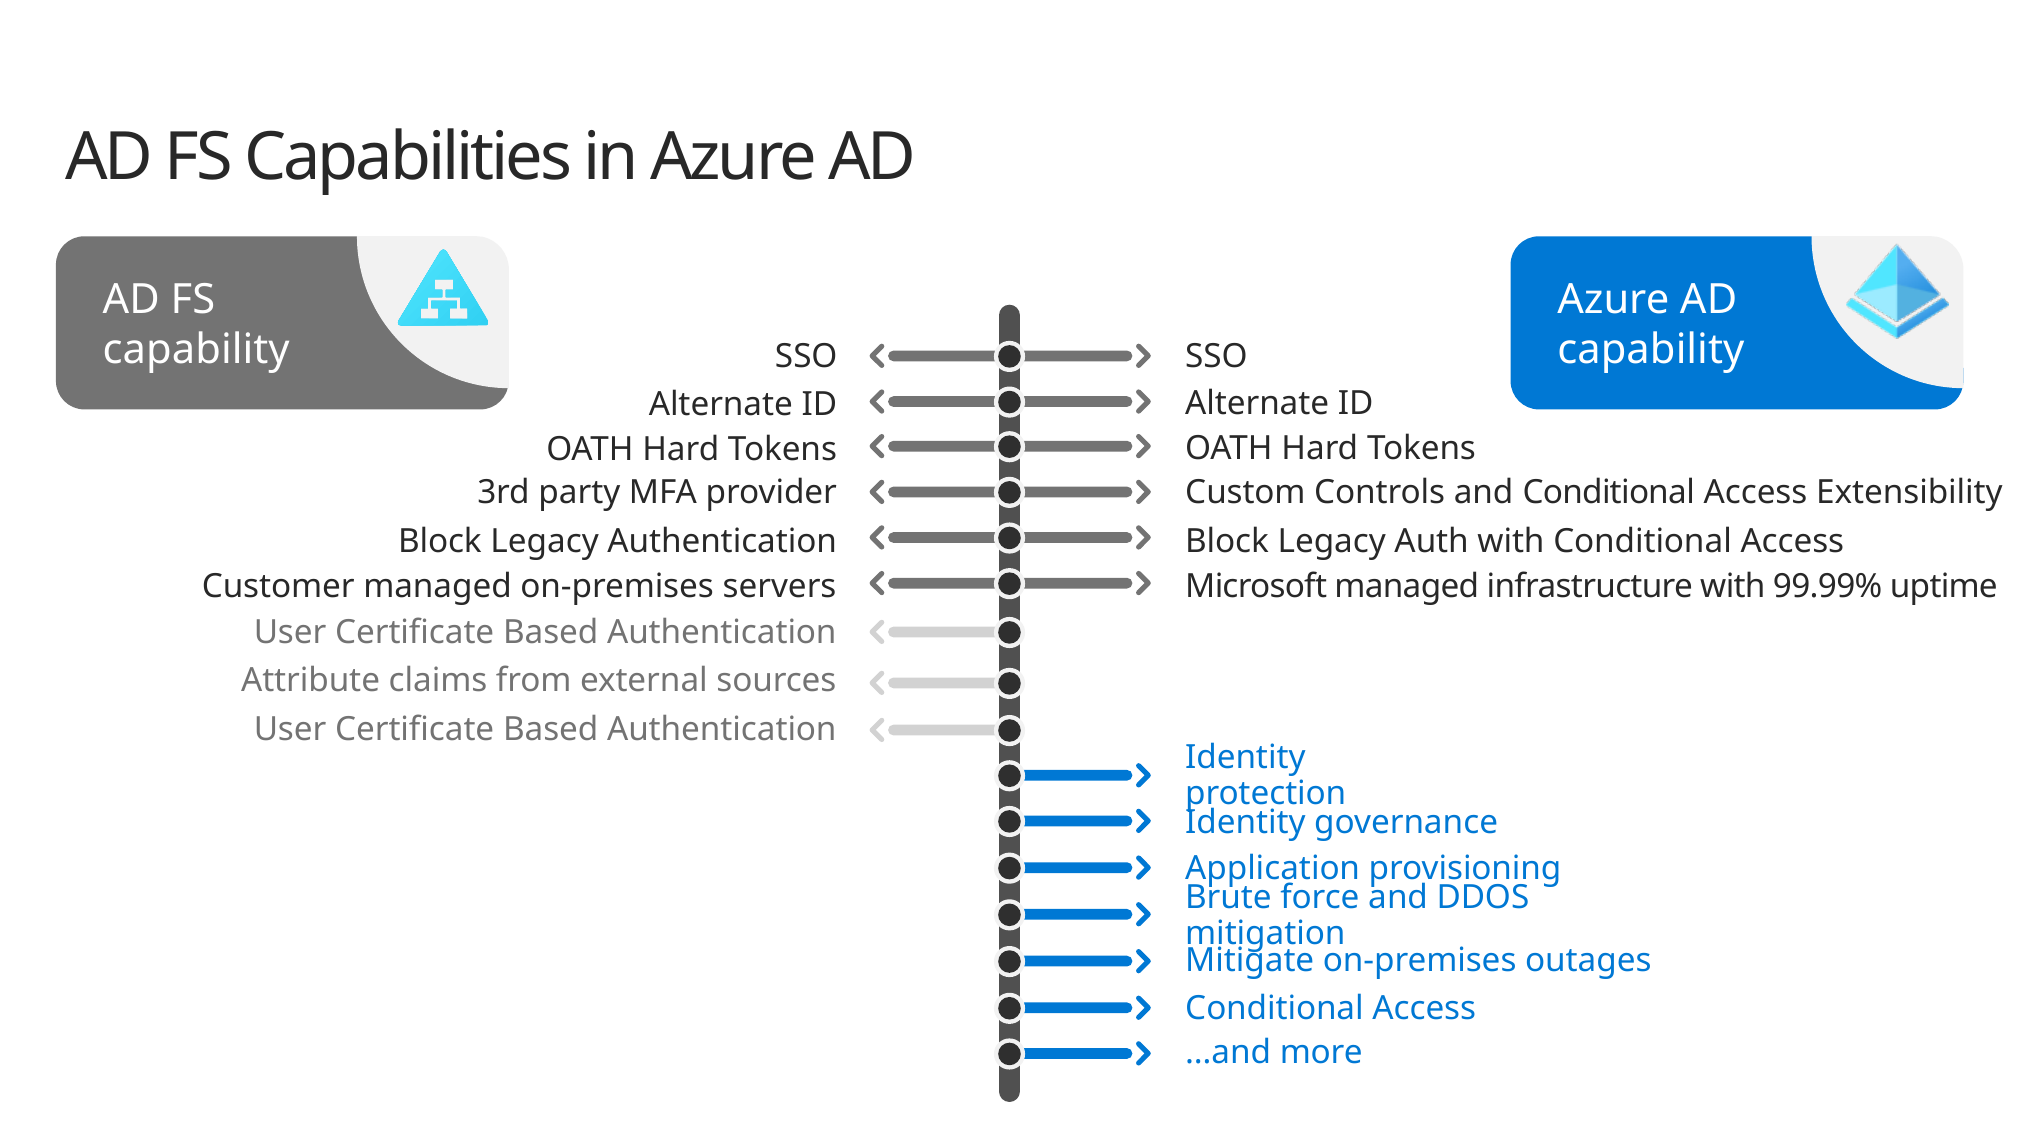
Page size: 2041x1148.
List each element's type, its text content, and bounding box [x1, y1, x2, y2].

text_box [998, 526, 1021, 550]
text_box User Certificate Based Authentication [194, 620, 853, 645]
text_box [54, 236, 508, 411]
text_box Brute force and DDOS mitigation [1170, 903, 1709, 928]
text_box [993, 386, 1026, 418]
text_box [993, 522, 1026, 554]
text_box [998, 572, 1021, 595]
text_box [888, 396, 994, 407]
text_box [1136, 433, 1151, 459]
text_box [993, 992, 1026, 1024]
text_box Identity governance [1170, 811, 1516, 836]
text_box [1136, 1041, 1151, 1066]
text_box [1136, 855, 1151, 880]
text_box [888, 724, 995, 736]
text_box [1136, 763, 1151, 788]
text_box [998, 764, 1021, 788]
text_box …and more [1170, 1043, 1383, 1062]
text_box [1136, 808, 1151, 834]
text_box OATH Hard Tokens [1170, 437, 1709, 461]
text_box [869, 670, 885, 696]
text_box Customer managed on-premises servers [169, 574, 853, 599]
text_box [888, 486, 994, 498]
text_box [993, 899, 1026, 931]
text_box Block Legacy Authentication [314, 530, 853, 554]
text_box [993, 667, 1026, 699]
text_box [998, 950, 1021, 973]
text_box [993, 616, 1026, 649]
text_box OATH Hard Tokens [314, 437, 853, 462]
text_box [869, 525, 885, 550]
text_box SSO [744, 343, 853, 371]
text_box [1025, 486, 1133, 498]
text_box SSO [1170, 343, 1279, 371]
text_box [1136, 525, 1151, 550]
text_box [1025, 1002, 1133, 1014]
text_box [1025, 1048, 1133, 1059]
text_box [1025, 862, 1133, 874]
text_box [998, 672, 1021, 695]
text_box Mitigate on-premises outages [1170, 949, 1709, 973]
text_box [998, 856, 1021, 880]
text_box [869, 433, 885, 459]
text_box [998, 810, 1021, 833]
text_box [888, 350, 994, 362]
text_box [1136, 389, 1151, 414]
text_box [1025, 396, 1133, 407]
text_box [869, 343, 885, 368]
text_box [869, 717, 885, 743]
text_box [1136, 949, 1151, 974]
text_box [993, 1038, 1026, 1070]
text_box [993, 852, 1026, 884]
text_box [1136, 995, 1151, 1020]
text_box Alternate ID [1170, 390, 1417, 418]
text_box [1136, 570, 1151, 596]
text_box [998, 435, 1021, 458]
text_box [869, 619, 885, 645]
text_box Alternate ID [606, 391, 853, 419]
text_box [1136, 902, 1151, 927]
text_box [998, 621, 1021, 644]
text_box [998, 345, 1021, 368]
text_box [1024, 577, 1133, 589]
text_box [1136, 479, 1151, 505]
text_box [1024, 440, 1133, 452]
text_box [888, 677, 994, 689]
text_box User Certificate Based Authentication [194, 717, 853, 742]
text_box [993, 568, 1026, 600]
text_box [993, 805, 1026, 838]
text_box [993, 760, 1026, 792]
text_box [1136, 343, 1151, 368]
text_box [998, 903, 1021, 927]
text_box [998, 1042, 1021, 1066]
text_box [998, 390, 1021, 414]
text_box Identity protection [1170, 763, 1484, 789]
text_box [993, 340, 1026, 372]
text_box [1025, 955, 1133, 967]
text_box Custom Controls and Conditional Access Extensibility [1170, 480, 2041, 506]
text_box [1025, 815, 1133, 827]
text_box [993, 476, 1026, 508]
text_box Microsoft managed infrastructure with 99.99% uptime [1170, 571, 2041, 602]
text_box 3rd party MFA provider [418, 480, 853, 506]
text_box [993, 431, 1026, 463]
text_box [993, 946, 1026, 978]
text_box [869, 479, 885, 505]
text_box Attribute claims from external sources [194, 668, 853, 692]
text_box [998, 481, 1021, 504]
text_box [888, 577, 995, 589]
text_box [888, 532, 994, 543]
text_box Application provisioning [1170, 857, 1709, 881]
text_box [869, 570, 885, 596]
text_box [888, 440, 995, 452]
text_box [998, 719, 1021, 742]
text_box [869, 389, 885, 414]
text_box [1024, 769, 1133, 781]
text_box AD FS Capabilities in Azure AD [63, 75, 1923, 200]
text_box [993, 714, 1026, 747]
text_box [888, 626, 994, 638]
text_box Block Legacy Auth with Conditional Access [1170, 527, 1918, 557]
text_box [1025, 532, 1133, 543]
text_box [1509, 236, 1963, 411]
text_box Conditional Access [1170, 996, 1529, 1022]
text_box [1025, 350, 1133, 362]
text_box [998, 996, 1021, 1020]
text_box [1024, 908, 1133, 920]
